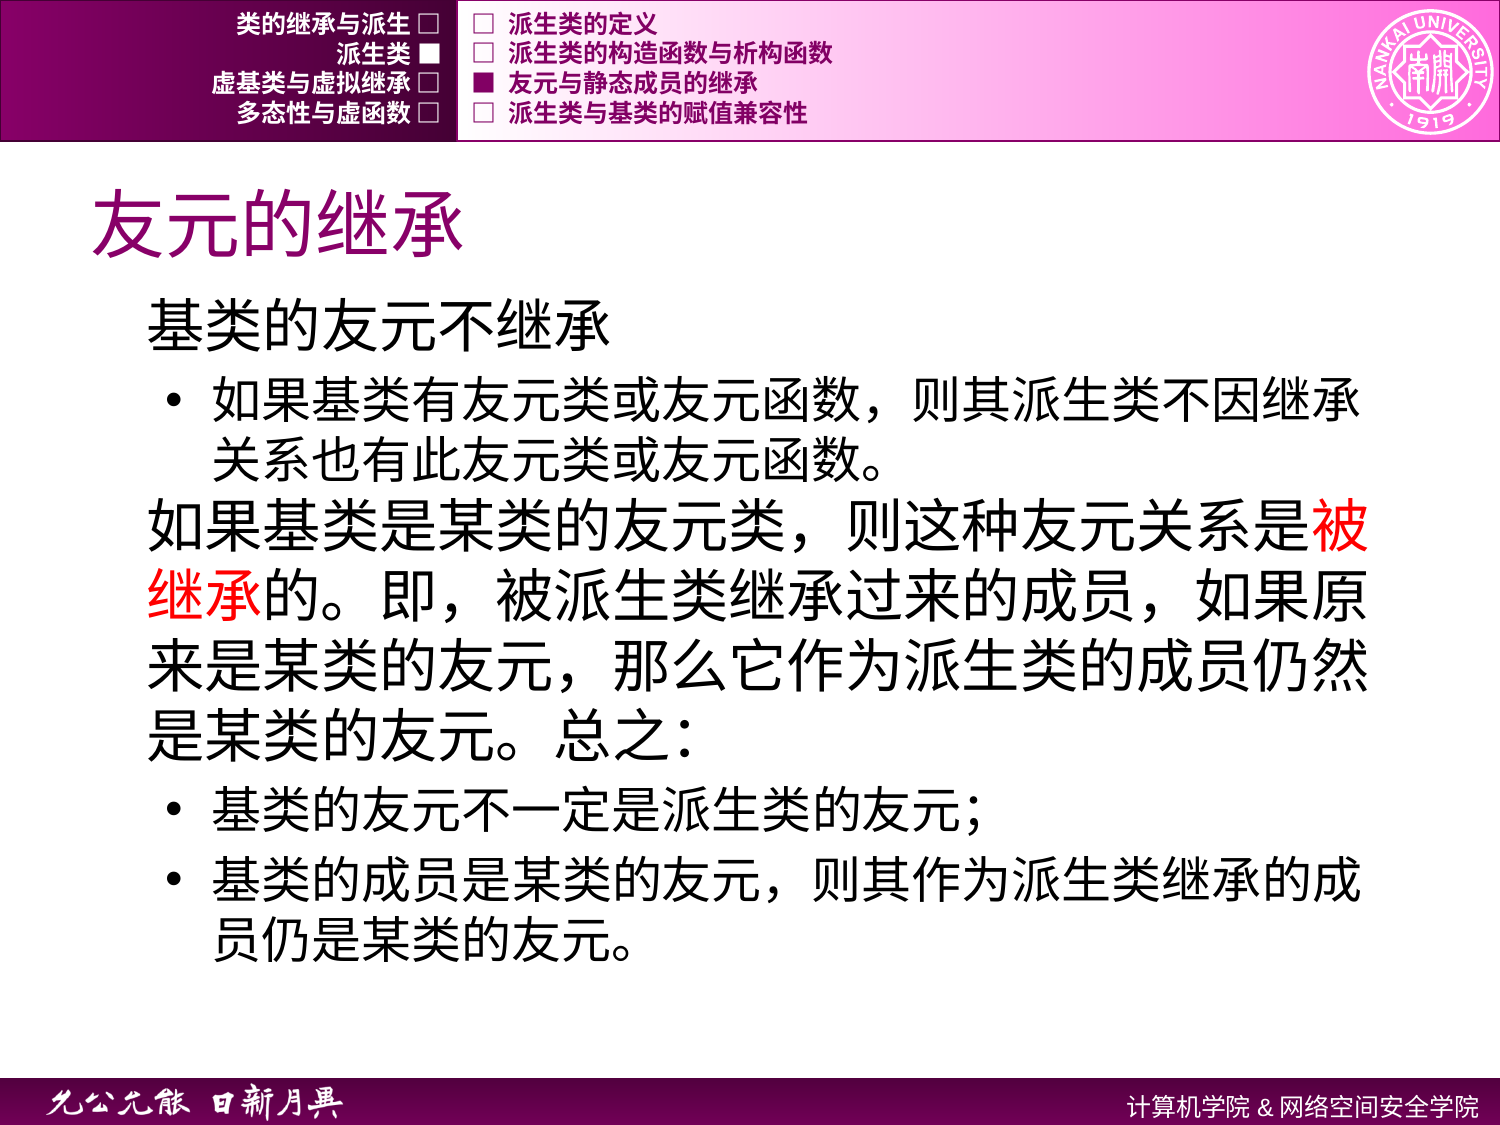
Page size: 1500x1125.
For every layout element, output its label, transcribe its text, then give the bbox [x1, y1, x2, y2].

text_box ■ 友元与静态成员的继承 [455, 66, 1361, 95]
text_box □ 派生类的构造函数与析构函数 [455, 36, 1361, 66]
text_box 虚基类与虚拟继承 □ [0, 66, 455, 95]
text_box 多态性与虚函数 □ [0, 95, 455, 129]
list 基类的友元不继承 如果基类有友元类或友元函数，则其派生类不因继承关系也有此友元类或友元函数。 如果基类是某类的友元类，则这种友元关系是被继承的。即，被派生类继承过来的成员，如果原来是某类的友元，那么它作为派生类的成员仍然是某类的友元。总之： 基类的友元不一定是派生类的友元； 基类的成员是某类的友元，则其作为派生类继承的成员仍是某类的友元。 [74, 281, 1426, 1055]
title 友元的继承 [74, 163, 1426, 281]
text_box □ 派生类与基类的赋值兼容性 [455, 95, 1361, 129]
text_box 类的继承与派生 □ [0, 7, 455, 36]
picture [35, 1081, 356, 1122]
text_box □ 派生类的定义 [455, 7, 1361, 36]
text_box 派生类 ■ [0, 36, 455, 66]
